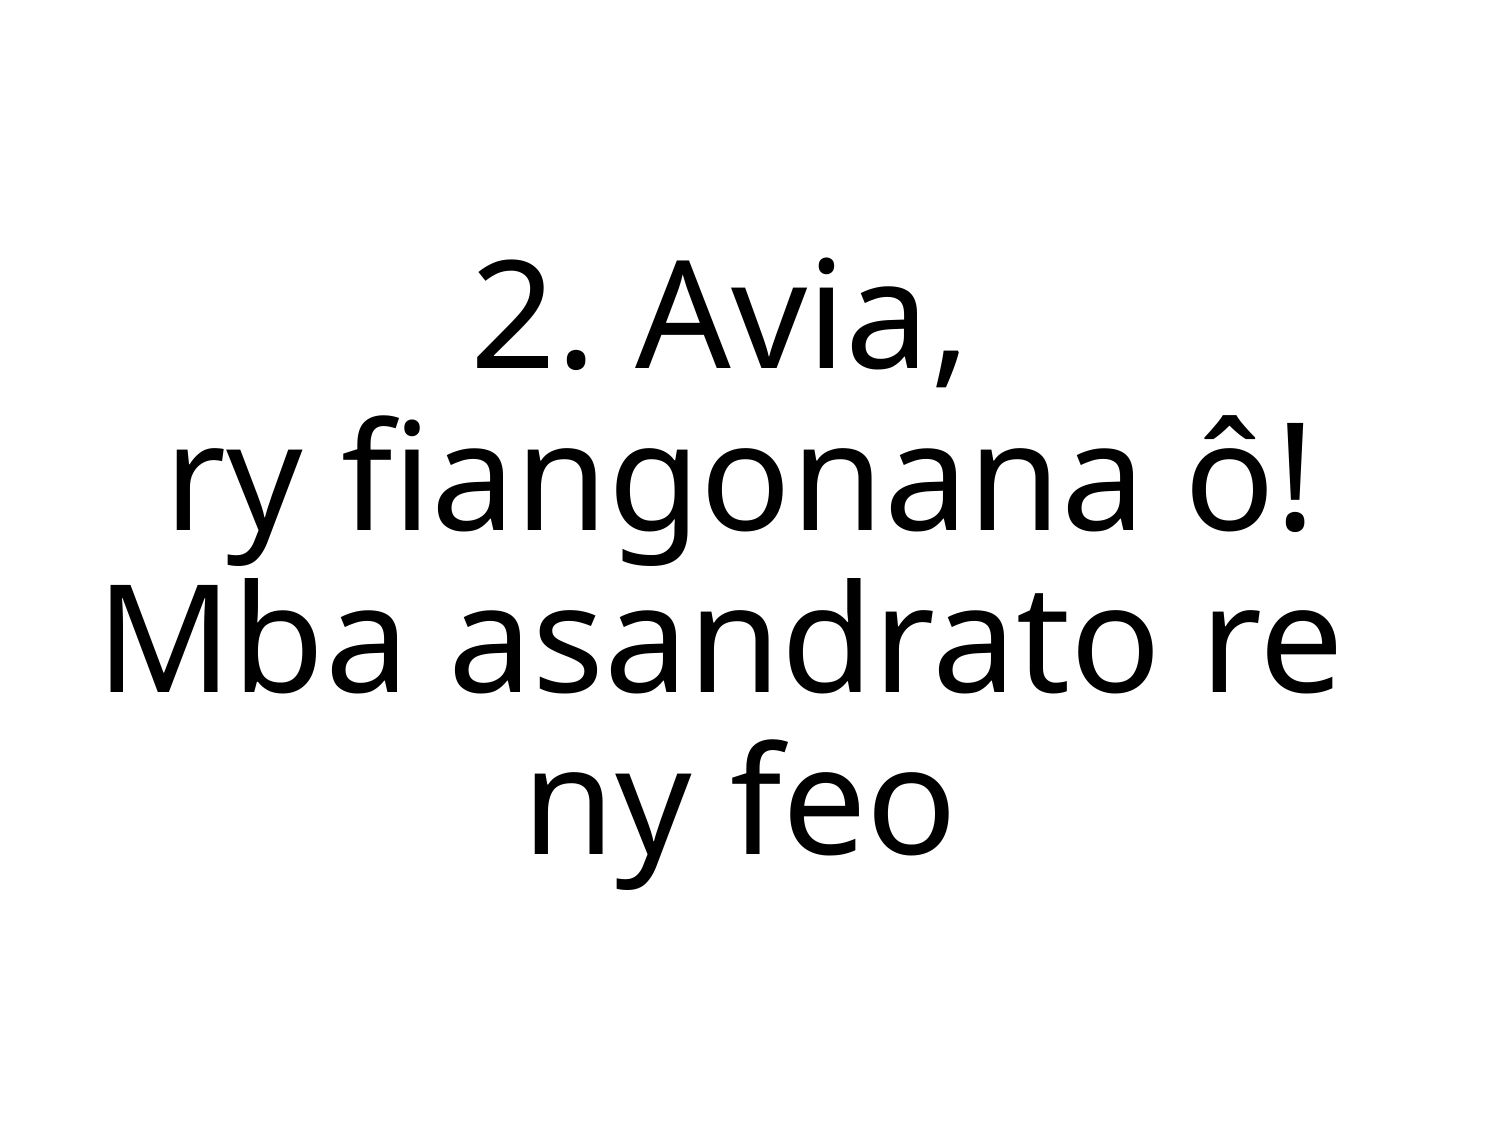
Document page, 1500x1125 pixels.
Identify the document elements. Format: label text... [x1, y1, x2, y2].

title 2. Avia, ry fiangonana ô! Mba asandrato re ny feo [0, 481, 1500, 645]
